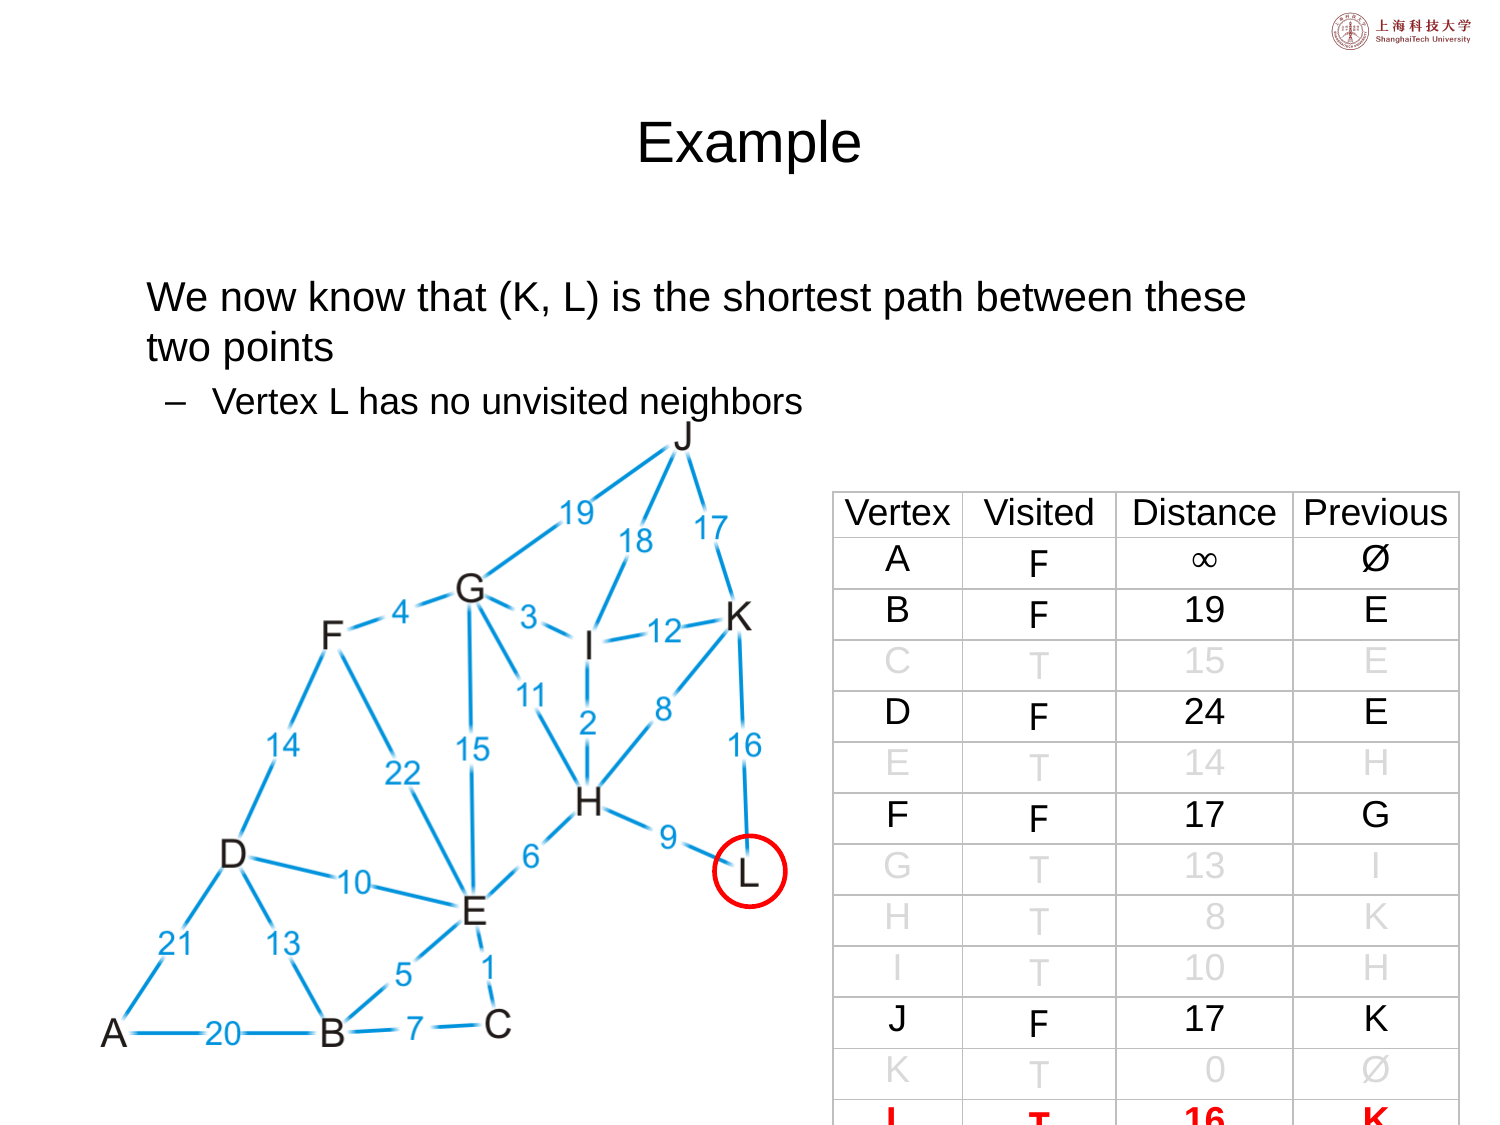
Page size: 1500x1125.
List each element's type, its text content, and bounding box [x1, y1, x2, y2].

table_cell F [963, 794, 1115, 843]
table_cell D [834, 692, 962, 741]
table_cell 17 [1117, 794, 1292, 843]
table_cell K [834, 1049, 962, 1099]
table_cell F [834, 794, 962, 843]
table_cell 19 [1117, 590, 1292, 639]
table_cell 16 [1117, 1100, 1292, 1125]
table_cell T [963, 845, 1115, 894]
table_cell F [963, 998, 1115, 1048]
table_cell K [1294, 1100, 1458, 1125]
table_cell J [834, 998, 962, 1048]
table_cell ∞ [1117, 538, 1292, 588]
table_cell K [1294, 896, 1458, 945]
table_cell E [1294, 692, 1458, 741]
picture [76, 408, 786, 1072]
table_cell 17 [1117, 998, 1292, 1048]
table_cell F [963, 692, 1115, 741]
picture [1327, 0, 1478, 109]
list We now know that (K, L) is the shortest path between these two points Vertex L has no unvisited neighbors [74, 262, 1500, 1006]
table_cell I [834, 947, 962, 996]
table_cell Ø [1294, 1049, 1458, 1099]
table_header Visited [963, 493, 1115, 537]
table_cell T [963, 947, 1115, 996]
table_header Vertex [834, 493, 962, 537]
table_cell 15 [1117, 641, 1292, 690]
table_cell C [834, 641, 962, 690]
title Example [74, 44, 1426, 233]
table_cell Ø [1294, 538, 1458, 588]
table_cell 10 [1117, 947, 1292, 996]
table_cell G [834, 845, 962, 894]
table_cell H [1294, 947, 1458, 996]
table_cell E [1294, 641, 1458, 690]
table_cell 14 [1117, 743, 1292, 792]
table_cell H [1294, 743, 1458, 792]
table_header Distance [1117, 493, 1292, 537]
table_cell F [963, 590, 1115, 639]
table_cell 8 [1117, 896, 1292, 945]
table_cell I [1294, 845, 1458, 894]
table_cell T [963, 641, 1115, 690]
table_cell K [1294, 998, 1458, 1048]
table_cell 0 [1117, 1049, 1292, 1099]
table_cell T [963, 1049, 1115, 1099]
table_cell L [834, 1100, 962, 1125]
table_header Previous [1294, 493, 1458, 537]
table_cell T [963, 743, 1115, 792]
table_cell 13 [1117, 845, 1292, 894]
table_cell G [1294, 794, 1458, 843]
table_cell E [1294, 590, 1458, 639]
table_cell E [834, 743, 962, 792]
table_cell F [963, 538, 1115, 588]
table_cell 24 [1117, 692, 1292, 741]
table_cell T [963, 1100, 1115, 1125]
table_cell T [963, 896, 1115, 945]
table_cell H [834, 896, 962, 945]
table_cell A [834, 538, 962, 588]
table_cell B [834, 590, 962, 639]
